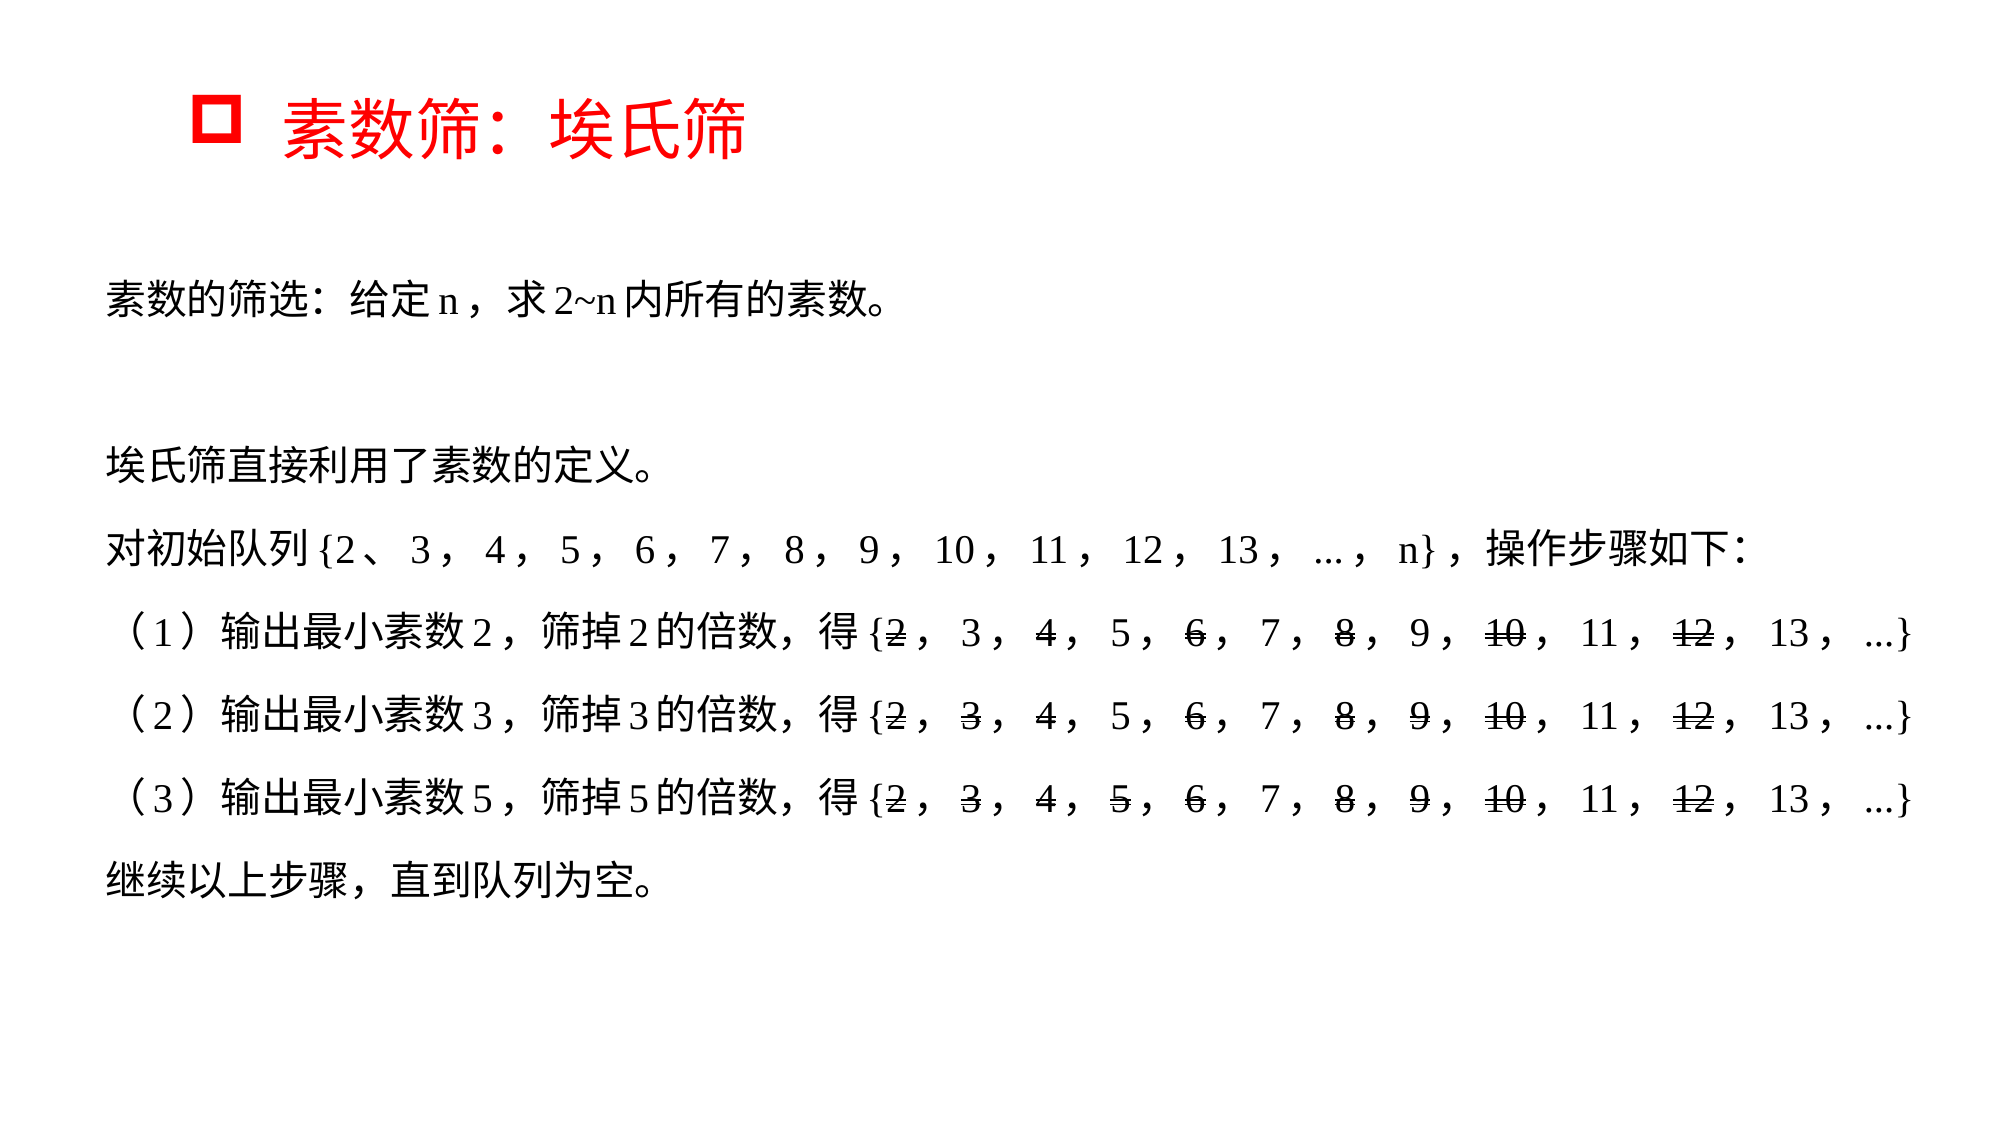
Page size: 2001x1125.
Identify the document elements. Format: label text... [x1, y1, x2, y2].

text_box 素数筛：埃氏筛 [173, 90, 1603, 166]
list 素数的筛选：给定n，求2~n内所有的素数。 埃氏筛直接利用了素数的定义。 对初始队列{2、3，4，5，6，7，8，9，10，11，12，13，...，n}，操作步骤如下： （1）输出最小素数2，筛掉2的倍数，得{2，3，4，5，6，7，8，9，10，11，12，13，...} （2）输出最小素数3，筛掉3的倍数，得{2，3，4，5，6，7，8，9，10，11，12，13，...} （3）输出最小素数5，筛掉5的倍数，得{2，3，4，5，6，7，8，9，10，11，12，13，...} 继续以上步骤，直到队列为空。 [90, 231, 1934, 946]
